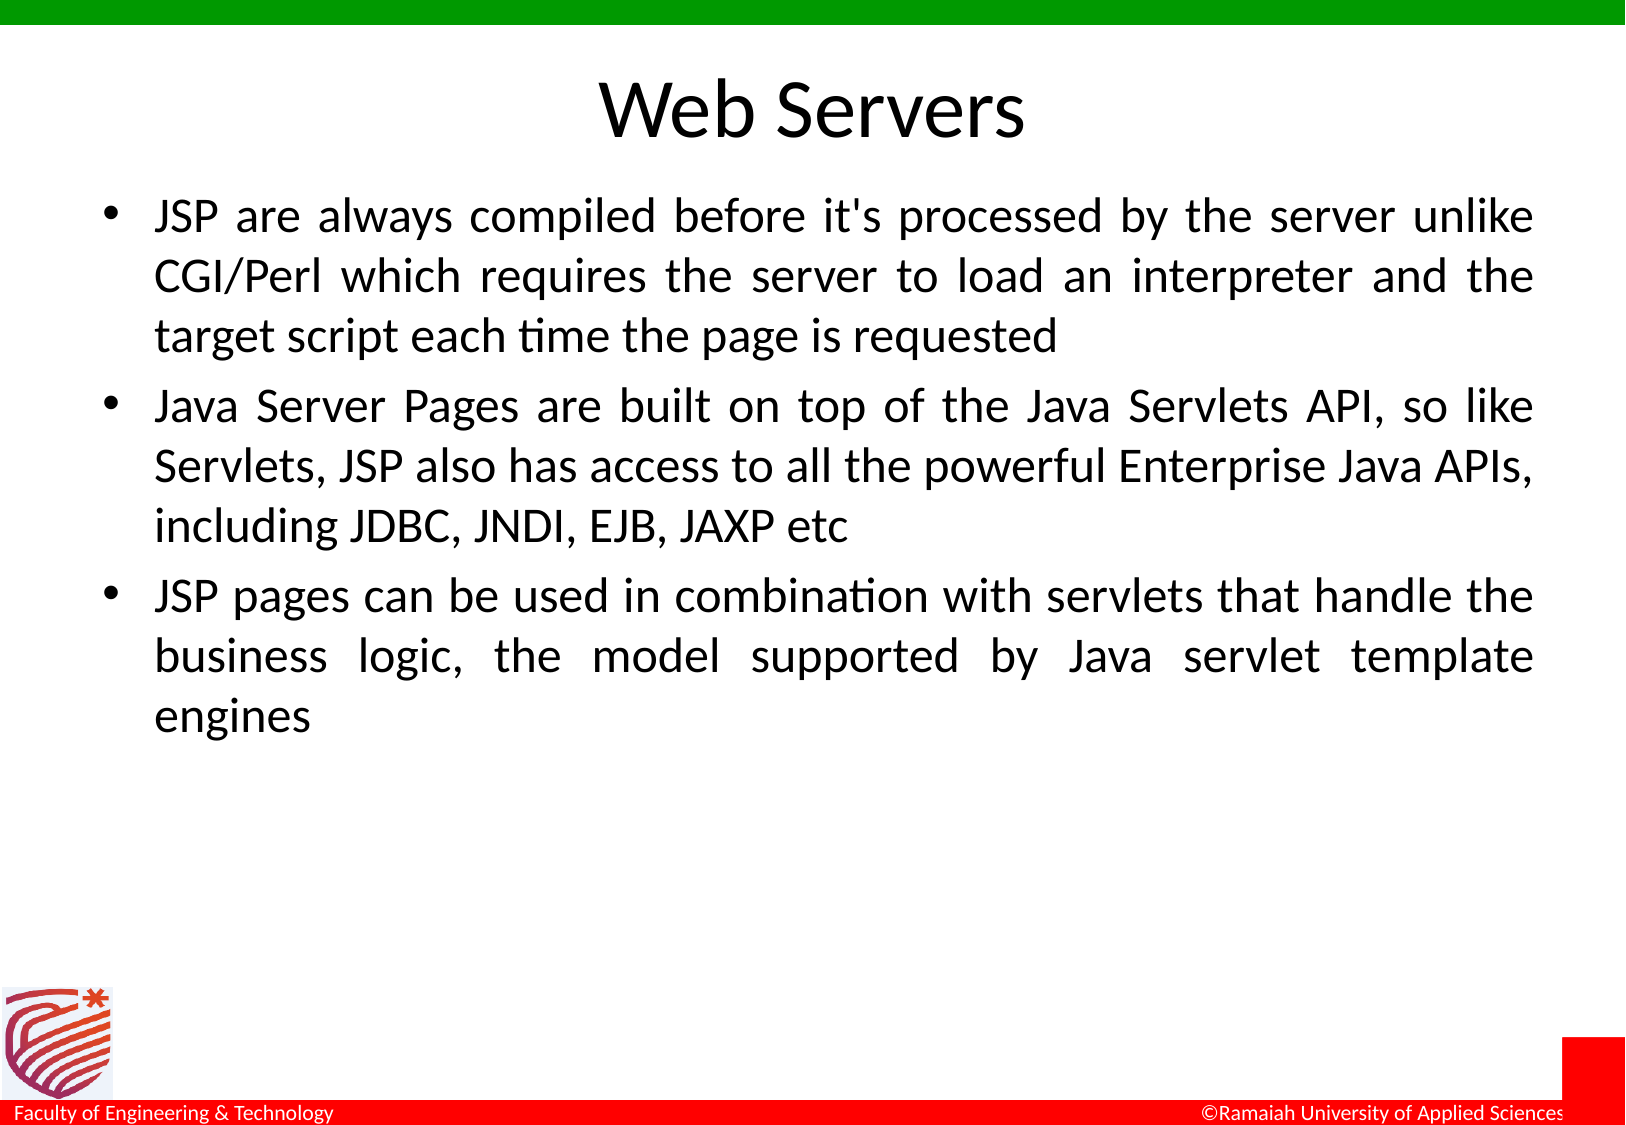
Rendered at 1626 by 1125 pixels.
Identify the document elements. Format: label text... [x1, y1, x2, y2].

list JSP are always compiled before it's processed by the server unlike CGI/Perl which requires the server to load an interpreter and the target script each time the page is requested Java Server Pages are built on top of the Java Servlets API, so like Servlets, JSP also has access to all the powerful Enterprise Java APIs, including JDBC, JNDI, EJB, JAXP etc JSP pages can be used in combination with servlets that handle the business logic, the model supported by Java servlet template engines [87, 174, 1550, 1063]
picture [2, 987, 113, 1100]
title Web Servers [81, 45, 1544, 233]
